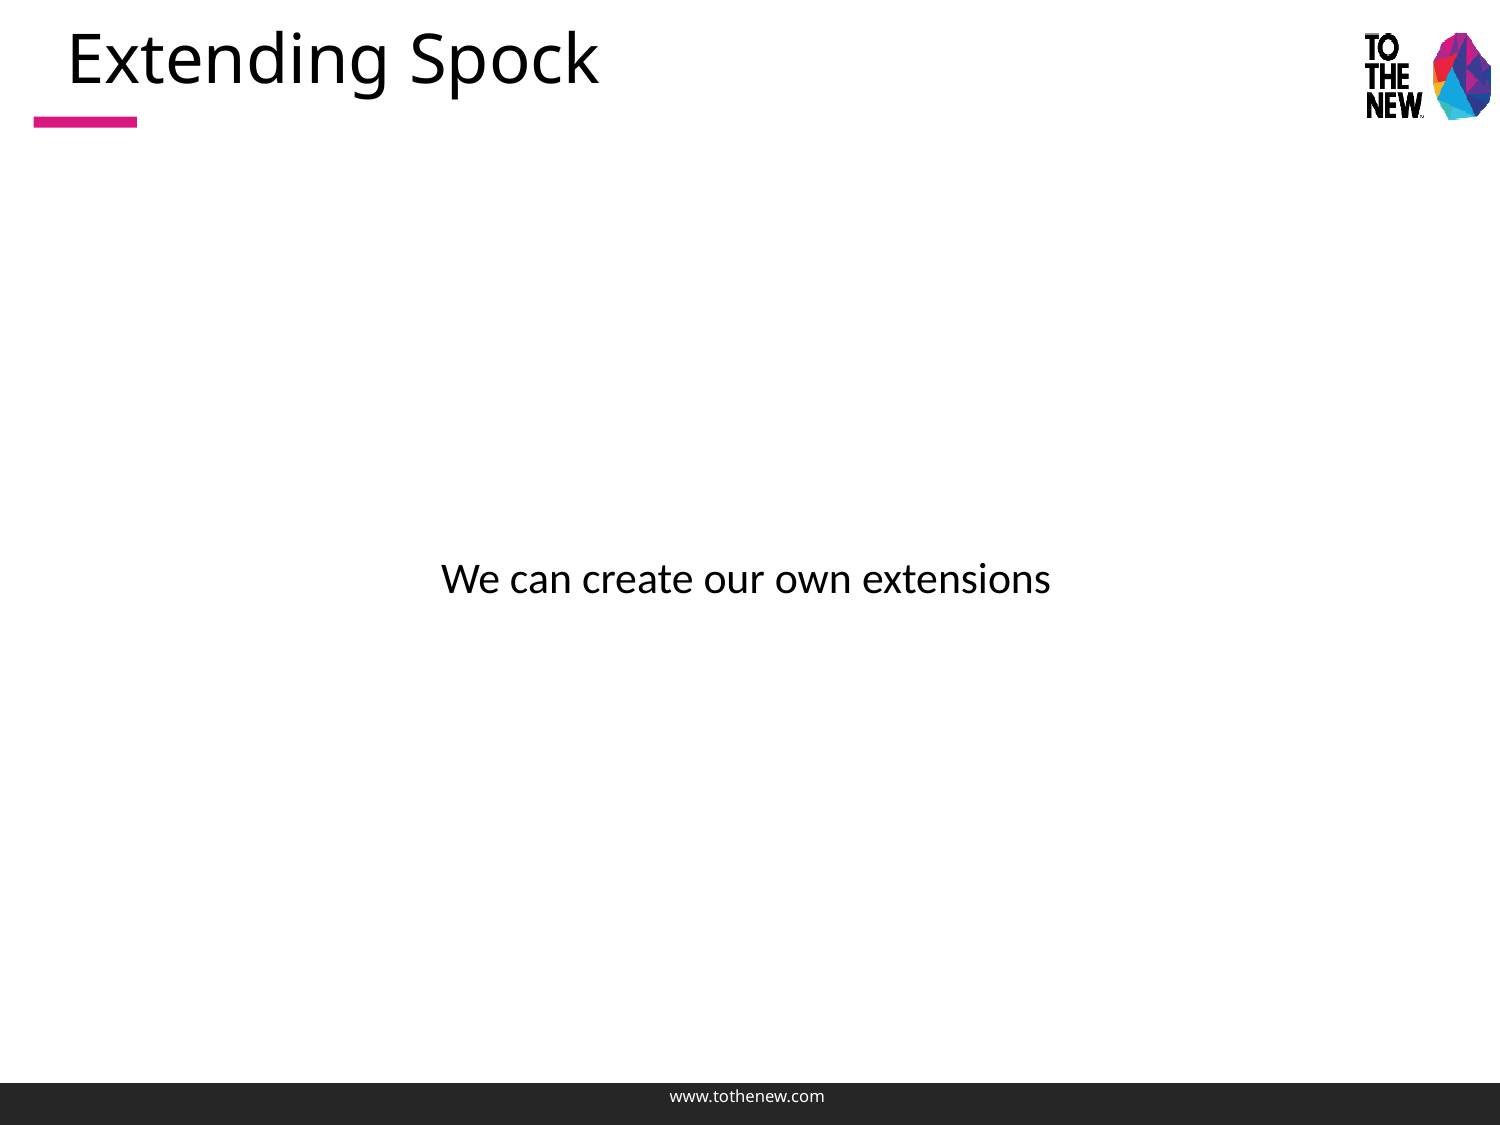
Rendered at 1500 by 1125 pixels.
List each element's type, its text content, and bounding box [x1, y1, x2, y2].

list We can create our own extensions [51, 252, 1449, 1000]
picture [1350, 0, 1500, 155]
title Extending Spock [51, 9, 1449, 135]
